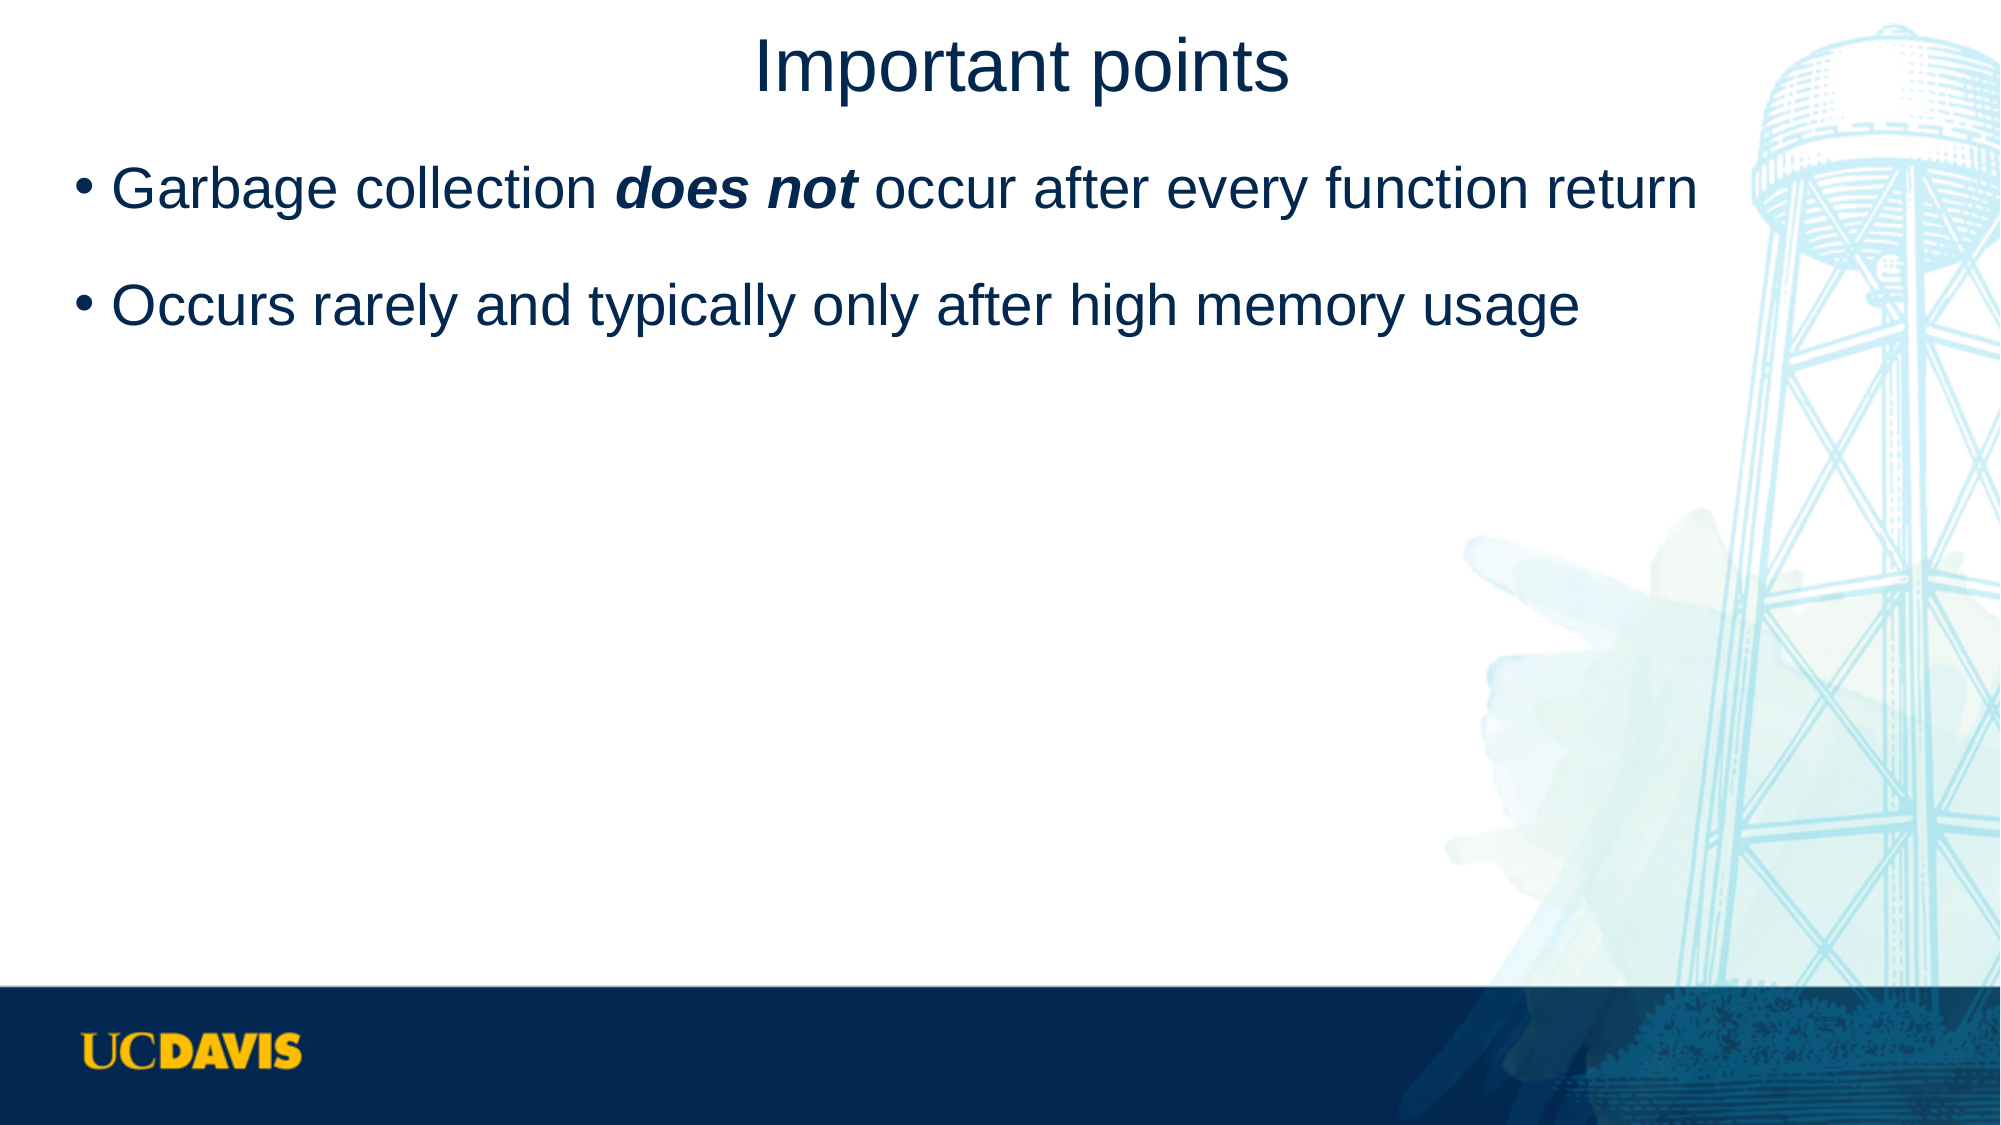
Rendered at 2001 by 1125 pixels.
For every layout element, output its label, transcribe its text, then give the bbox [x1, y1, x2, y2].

title Important points [0, 0, 2000, 115]
picture [0, 0, 2001, 1125]
list Garbage collection does not occur after every function return Occurs rarely and typically only after high memory usage [59, 128, 1938, 985]
